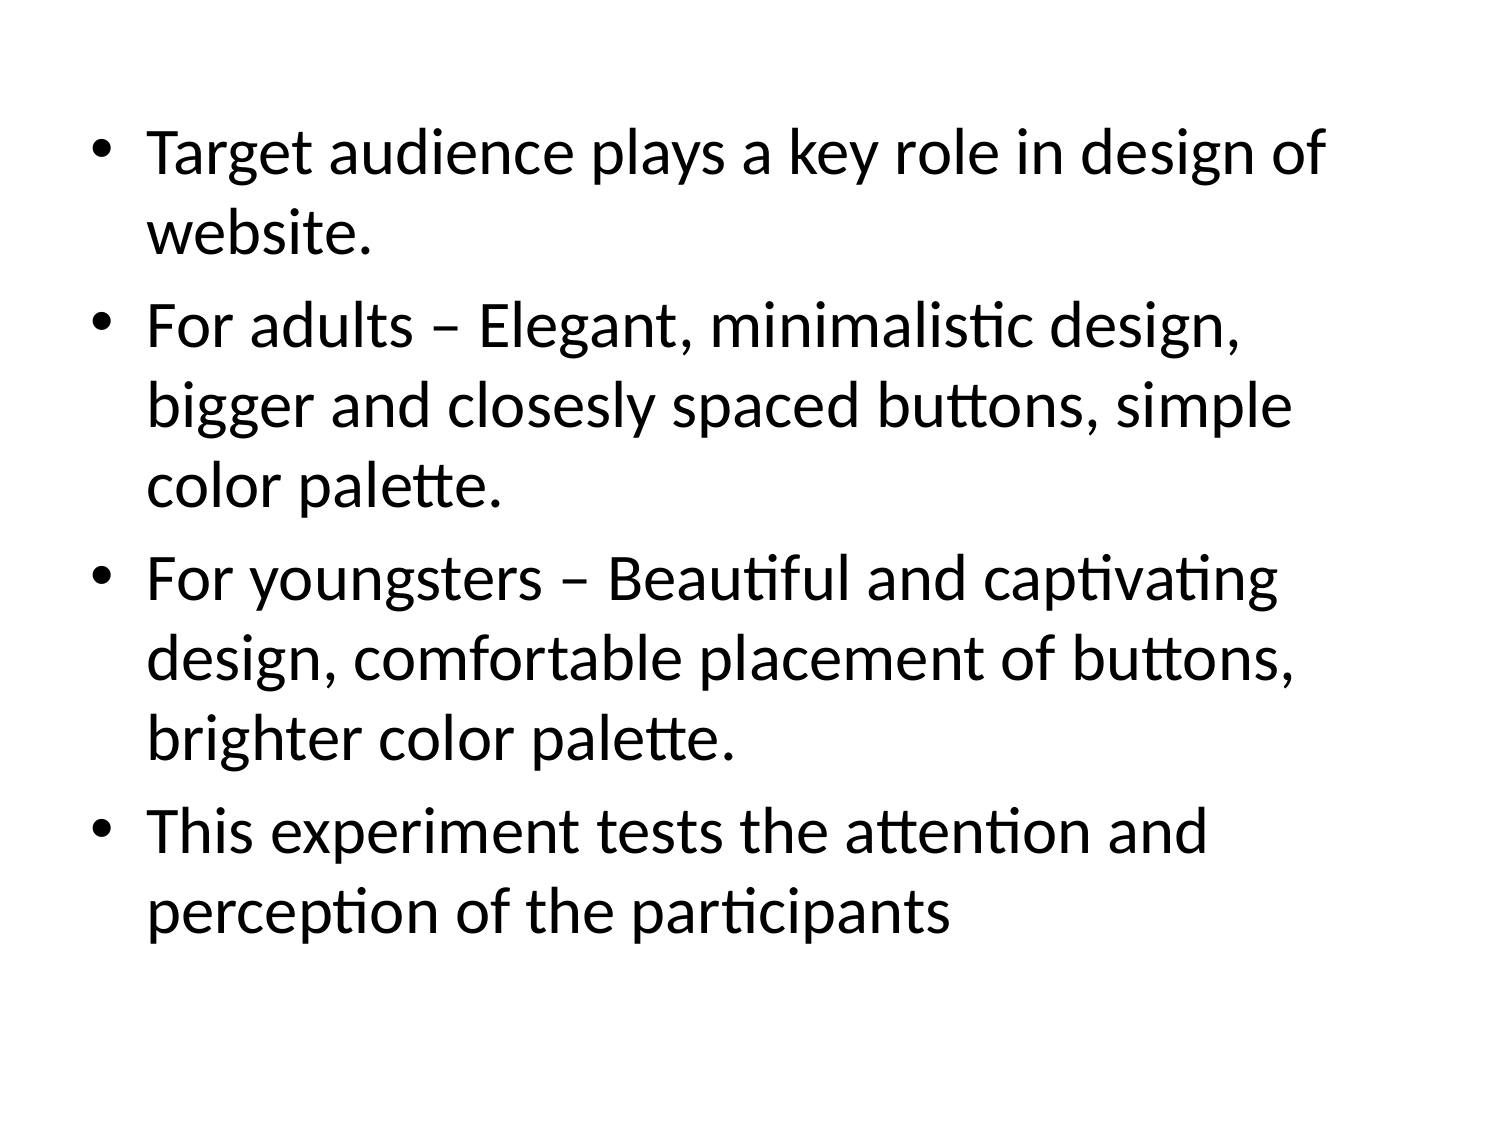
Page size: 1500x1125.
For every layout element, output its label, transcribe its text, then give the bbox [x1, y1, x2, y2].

list Target audience plays a key role in design of website. For adults – Elegant, minimalistic design, bigger and closesly spaced buttons, simple color palette. For youngsters – Beautiful and captivating design, comfortable placement of buttons, brighter color palette. This experiment tests the attention and perception of the participants [75, 99, 1425, 1005]
